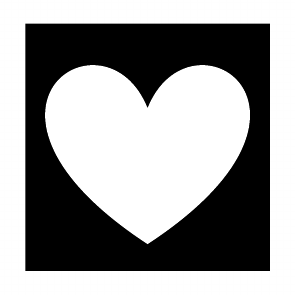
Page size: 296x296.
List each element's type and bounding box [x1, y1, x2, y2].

text_box [25, 23, 270, 271]
